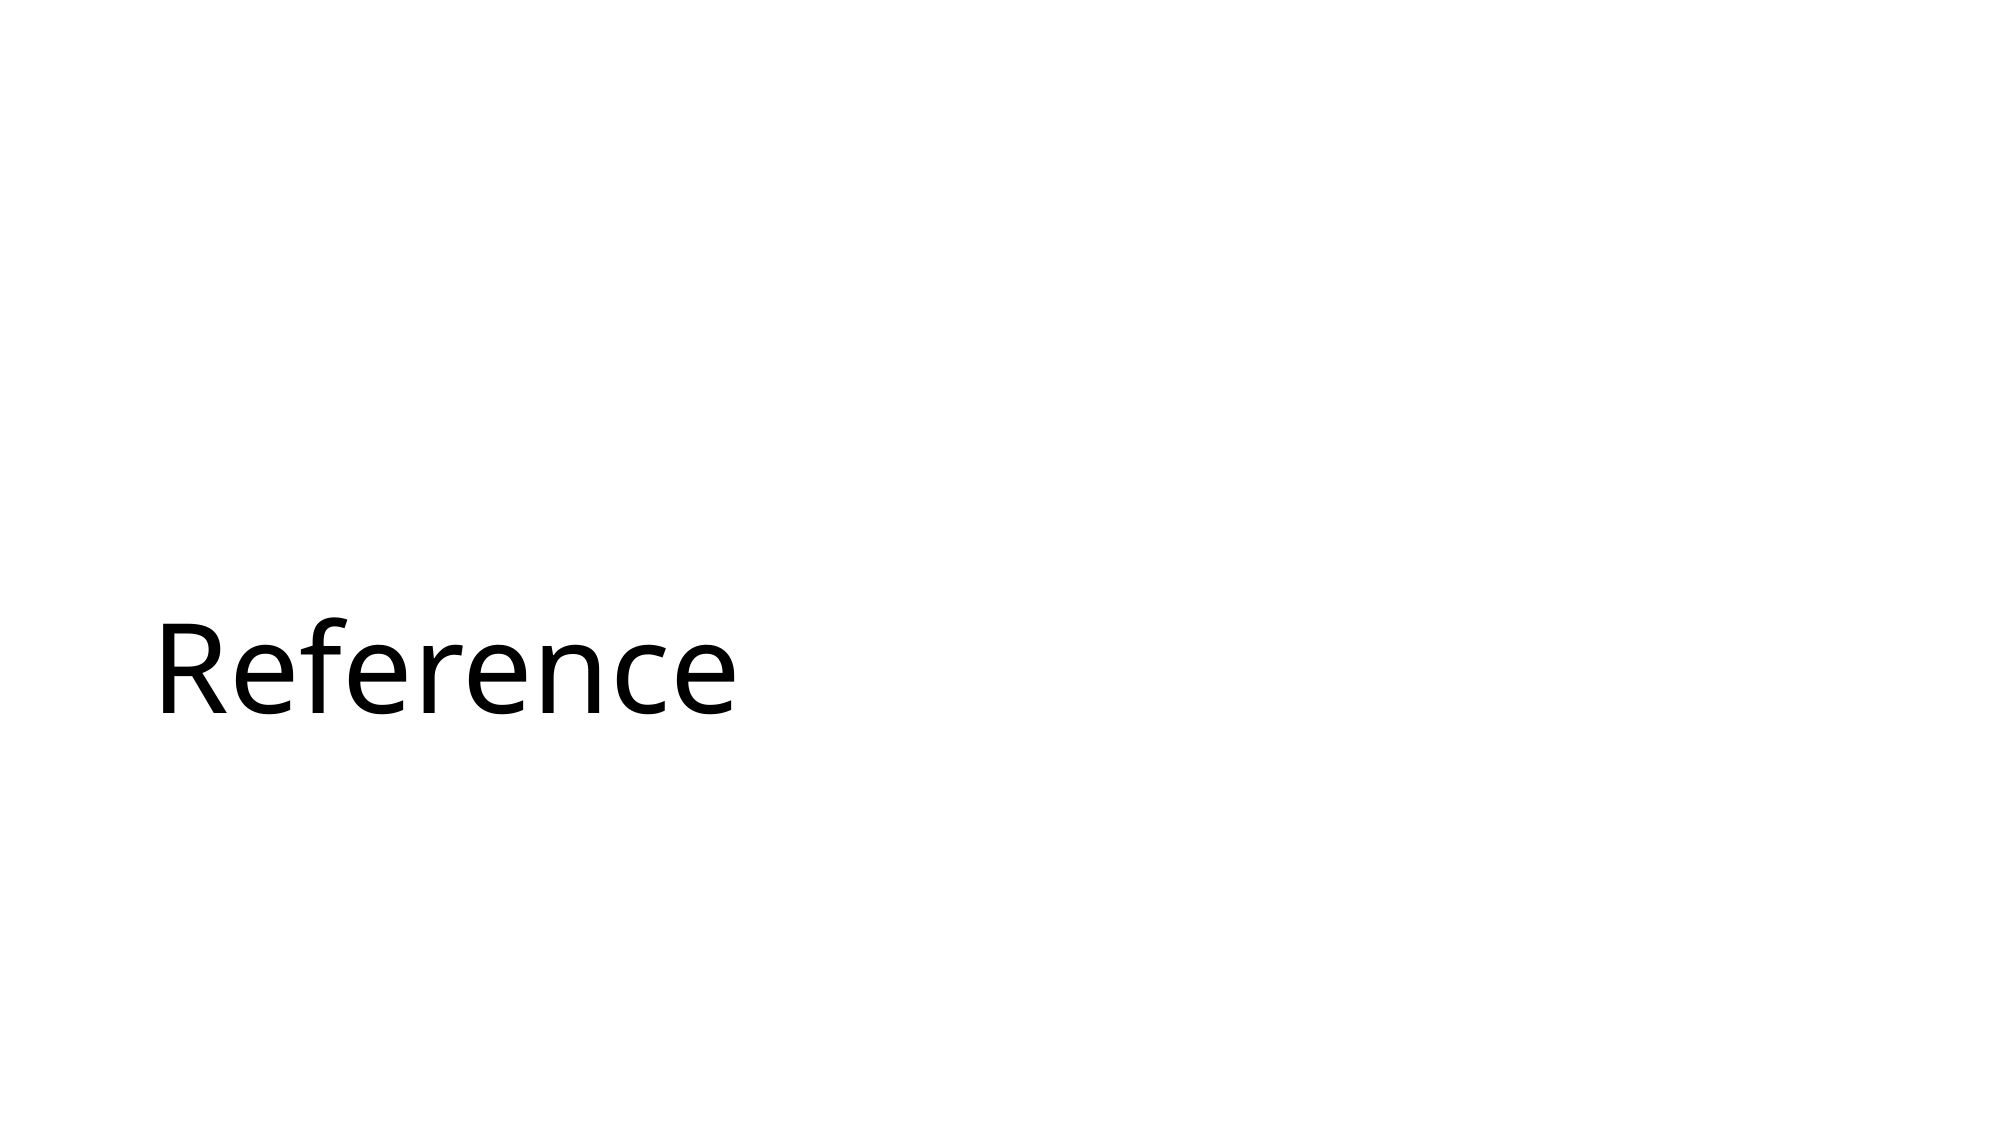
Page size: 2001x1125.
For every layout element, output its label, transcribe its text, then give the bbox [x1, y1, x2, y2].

title Reference [136, 280, 1862, 749]
